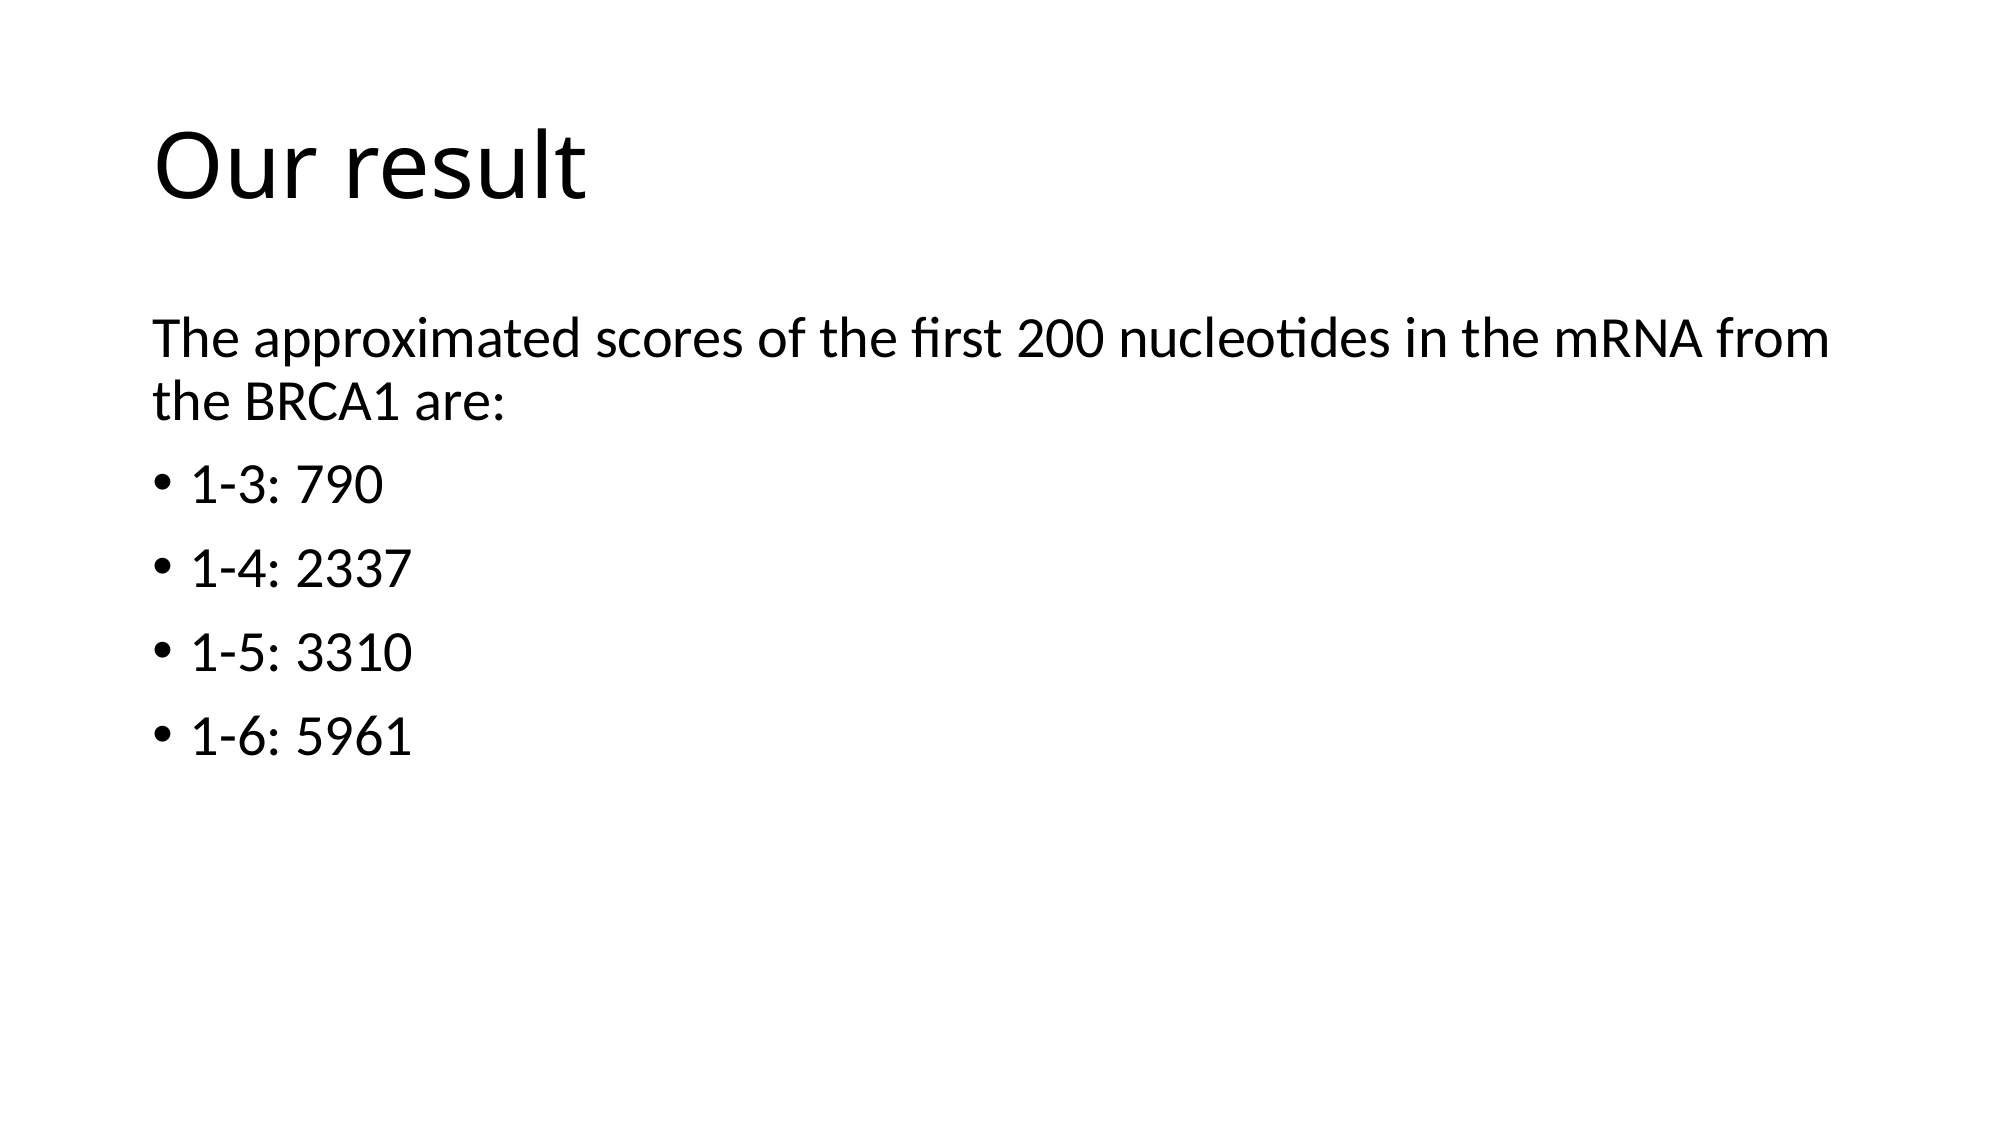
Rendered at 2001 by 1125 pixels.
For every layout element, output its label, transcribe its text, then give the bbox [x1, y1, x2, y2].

list The approximated scores of the first 200 nucleotides in the mRNA from the BRCA1 are: 1-3: 790 1-4: 2337 1-5: 3310 1-6: 5961 [137, 299, 1863, 1014]
title Our result [137, 59, 1863, 278]
